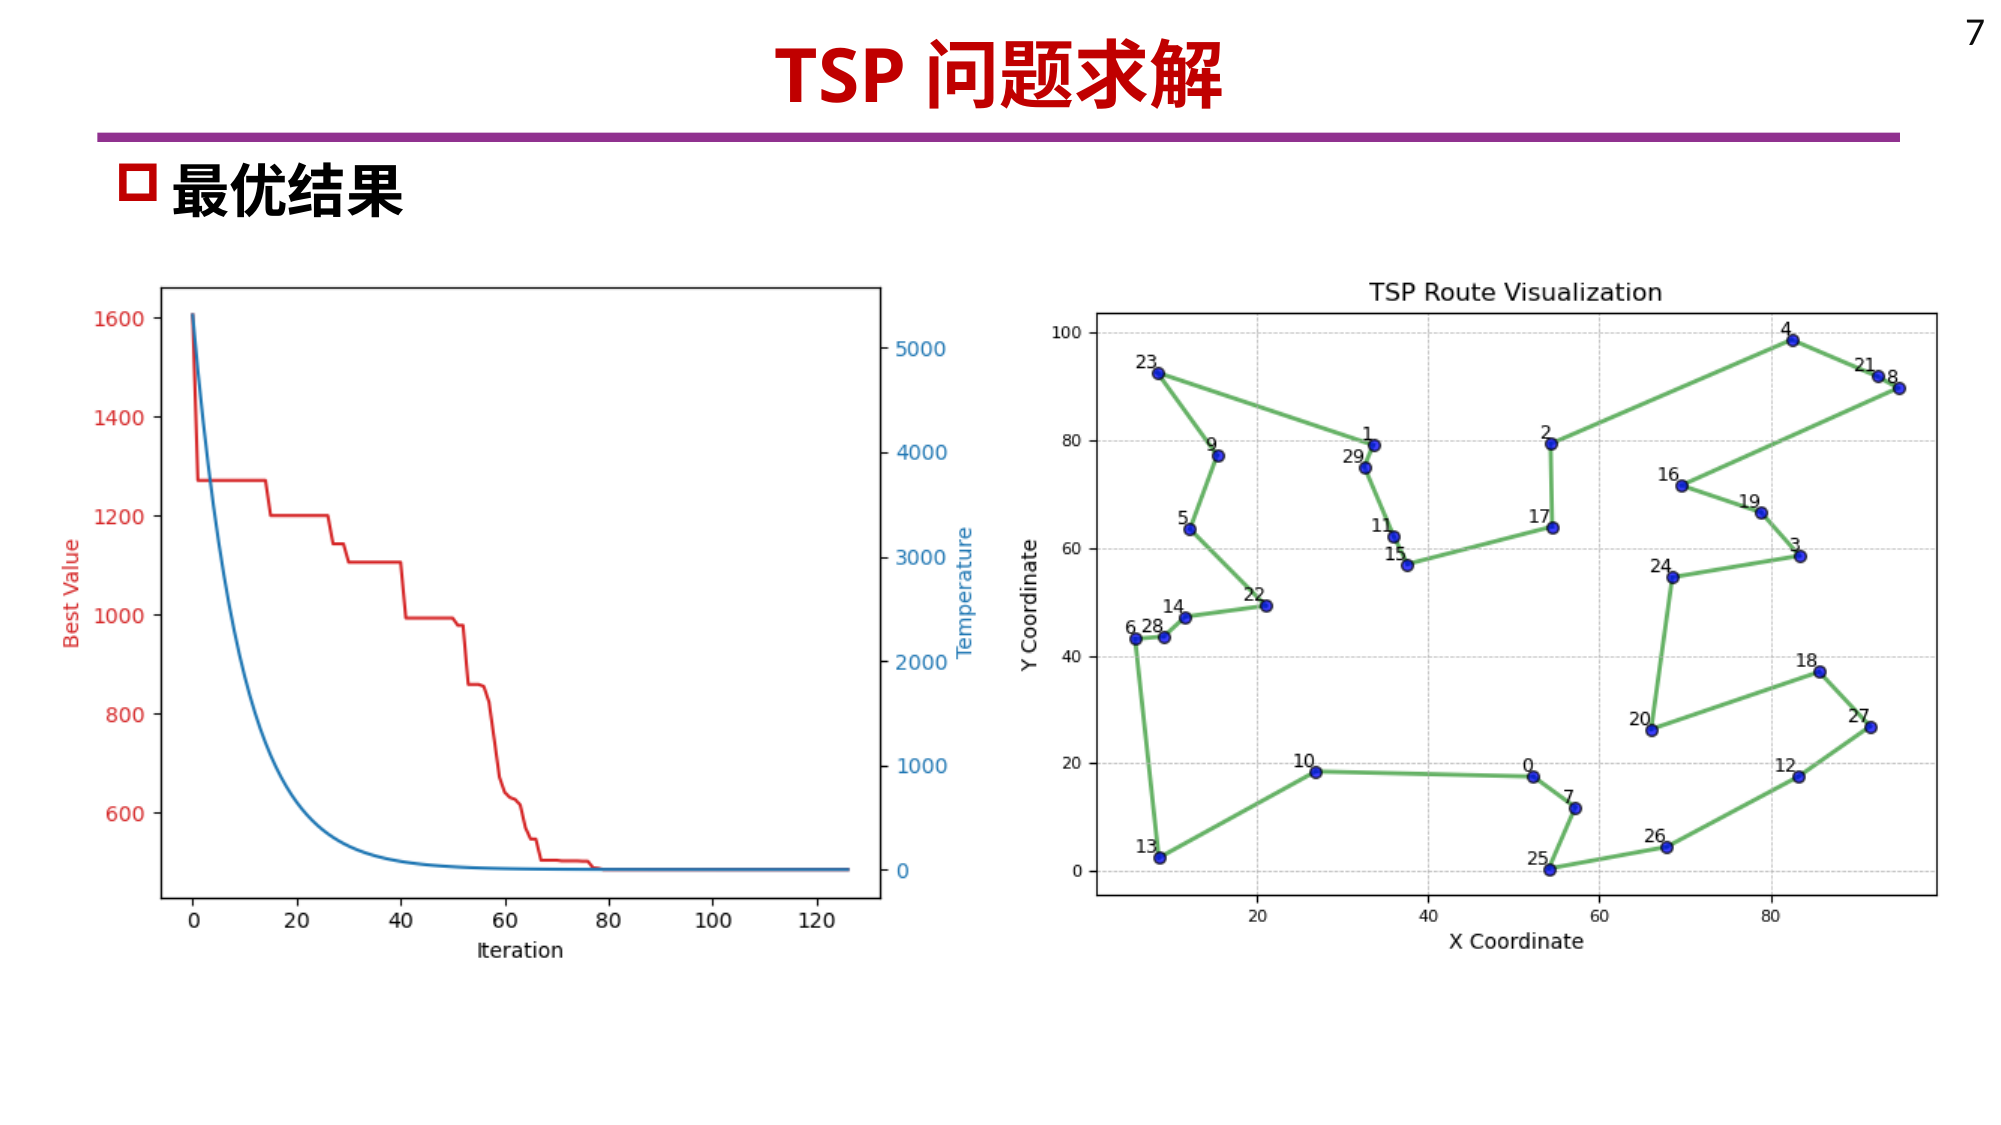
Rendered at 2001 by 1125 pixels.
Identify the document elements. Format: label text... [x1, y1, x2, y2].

picture [41, 259, 1959, 985]
slide_number 7 [1869, 0, 2000, 60]
title TSP问题求解 [99, 14, 1900, 130]
list 最优结果 [99, 146, 1900, 263]
